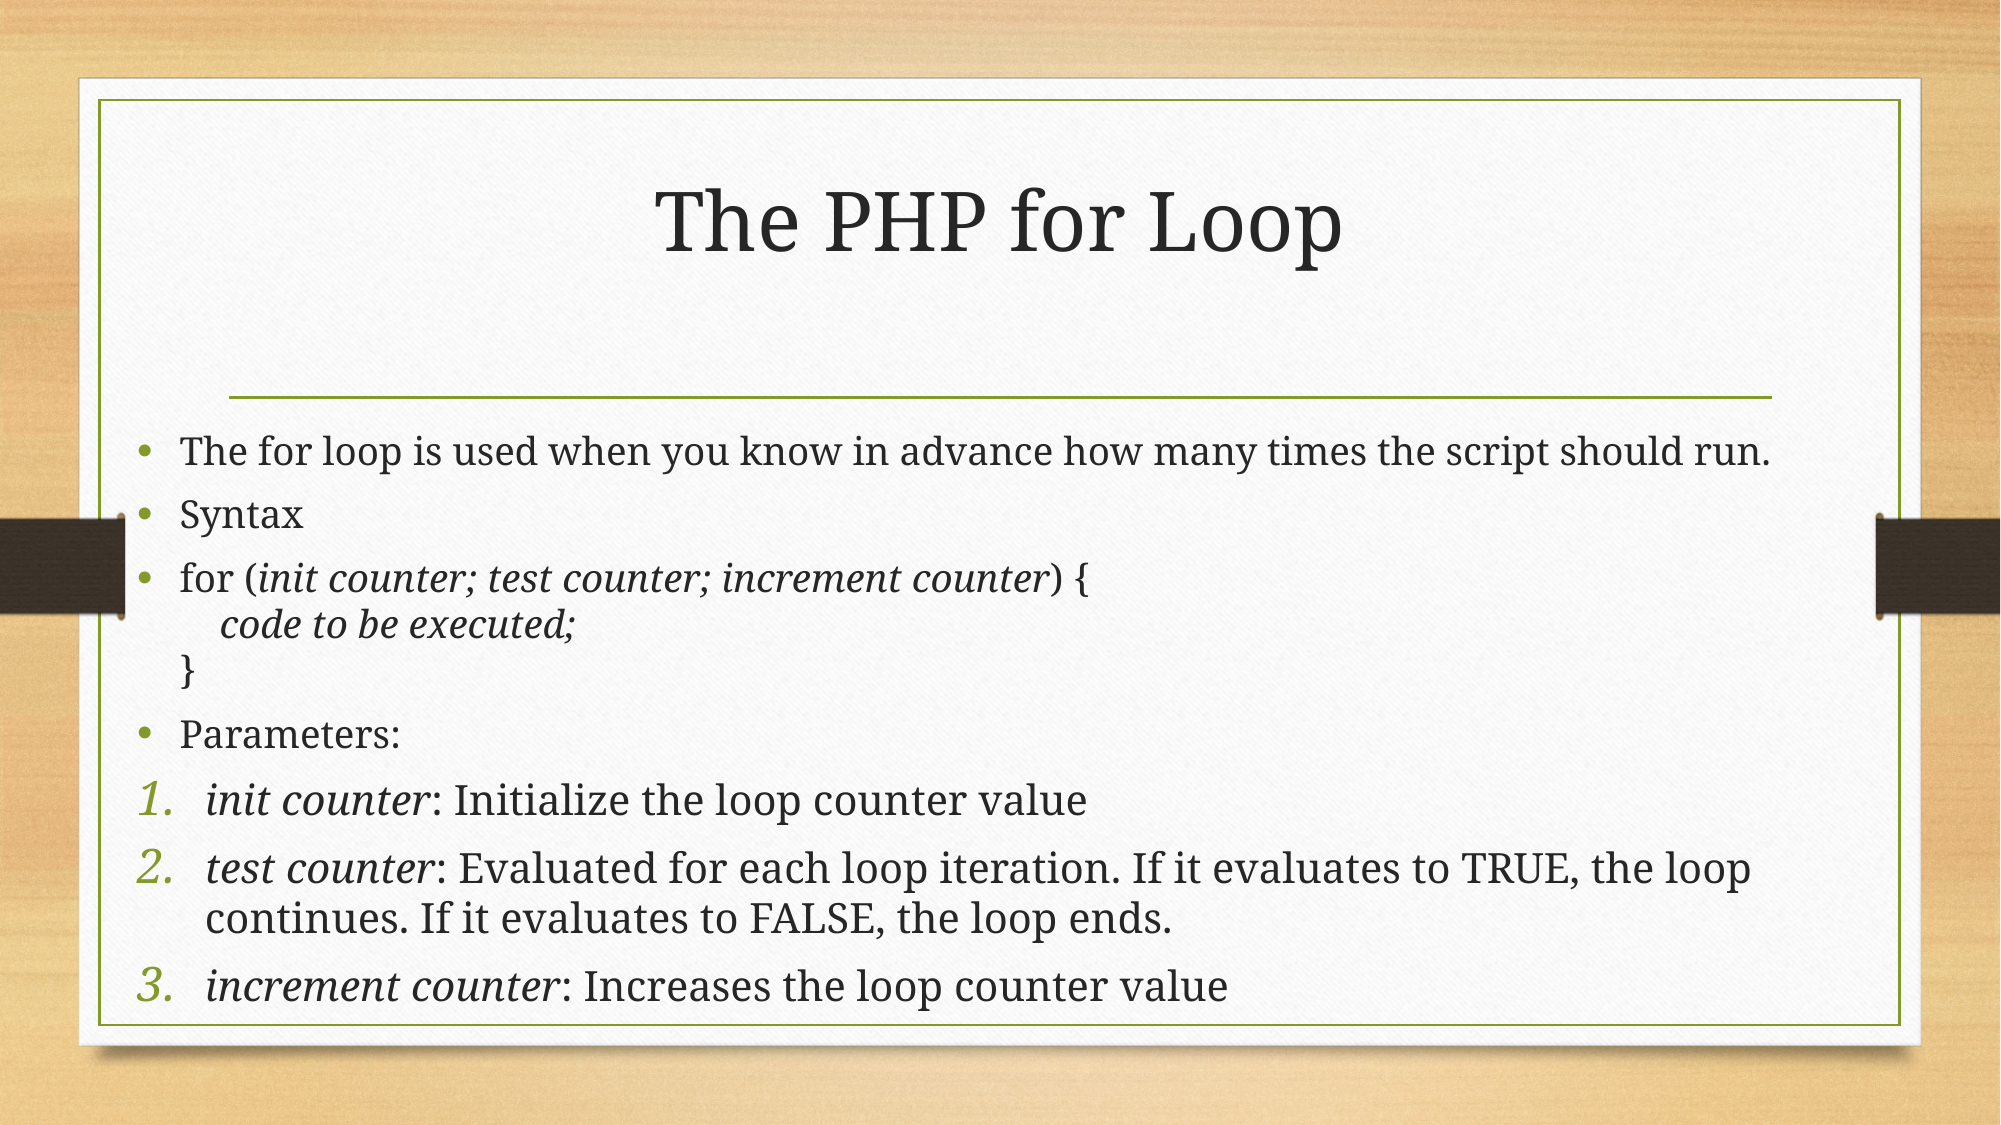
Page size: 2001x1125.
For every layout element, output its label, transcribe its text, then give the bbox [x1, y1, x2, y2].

list The for loop is used when you know in advance how many times the script should run. Syntax for (init counter; test counter; increment counter) { code to be executed; } Parameters: init counter: Initialize the loop counter value test counter: Evaluated for each loop iteration. If it evaluates to TRUE, the loop continues. If it evaluates to FALSE, the loop ends. increment counter: Increases the loop counter value [122, 419, 1788, 1031]
title The PHP for Loop [212, 161, 1788, 375]
picture [0, 0, 2001, 1125]
